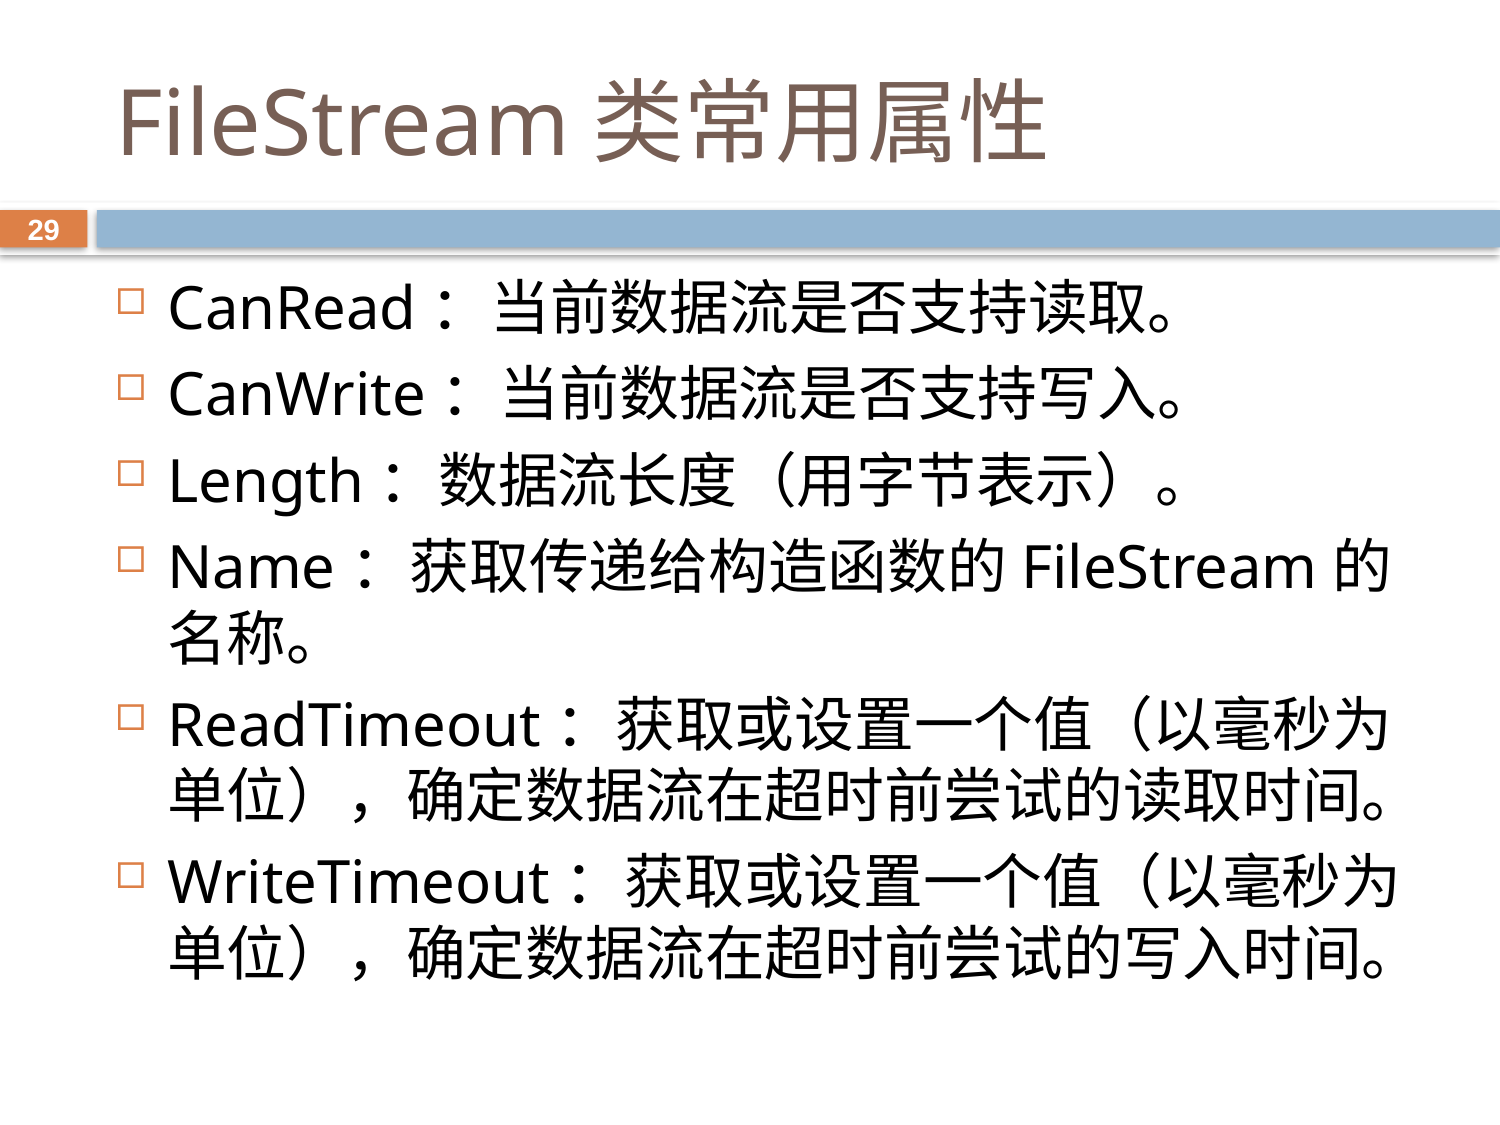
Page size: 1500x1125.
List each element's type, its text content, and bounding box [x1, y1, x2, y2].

slide_number 29 [0, 208, 88, 249]
title FileStream类常用属性 [100, 37, 1438, 200]
list CanRead：当前数据流是否支持读取。 CanWrite：当前数据流是否支持写入。 Length：数据流长度（用字节表示）。 Name：获取传递给构造函数的FileStream的名称。 ReadTimeout：获取或设置一个值（以毫秒为单位），确定数据流在超时前尝试的读取时间。 WriteTimeout：获取或设置一个值（以毫秒为单位），确定数据流在超时前尝试的写入时间。 [100, 262, 1438, 1000]
